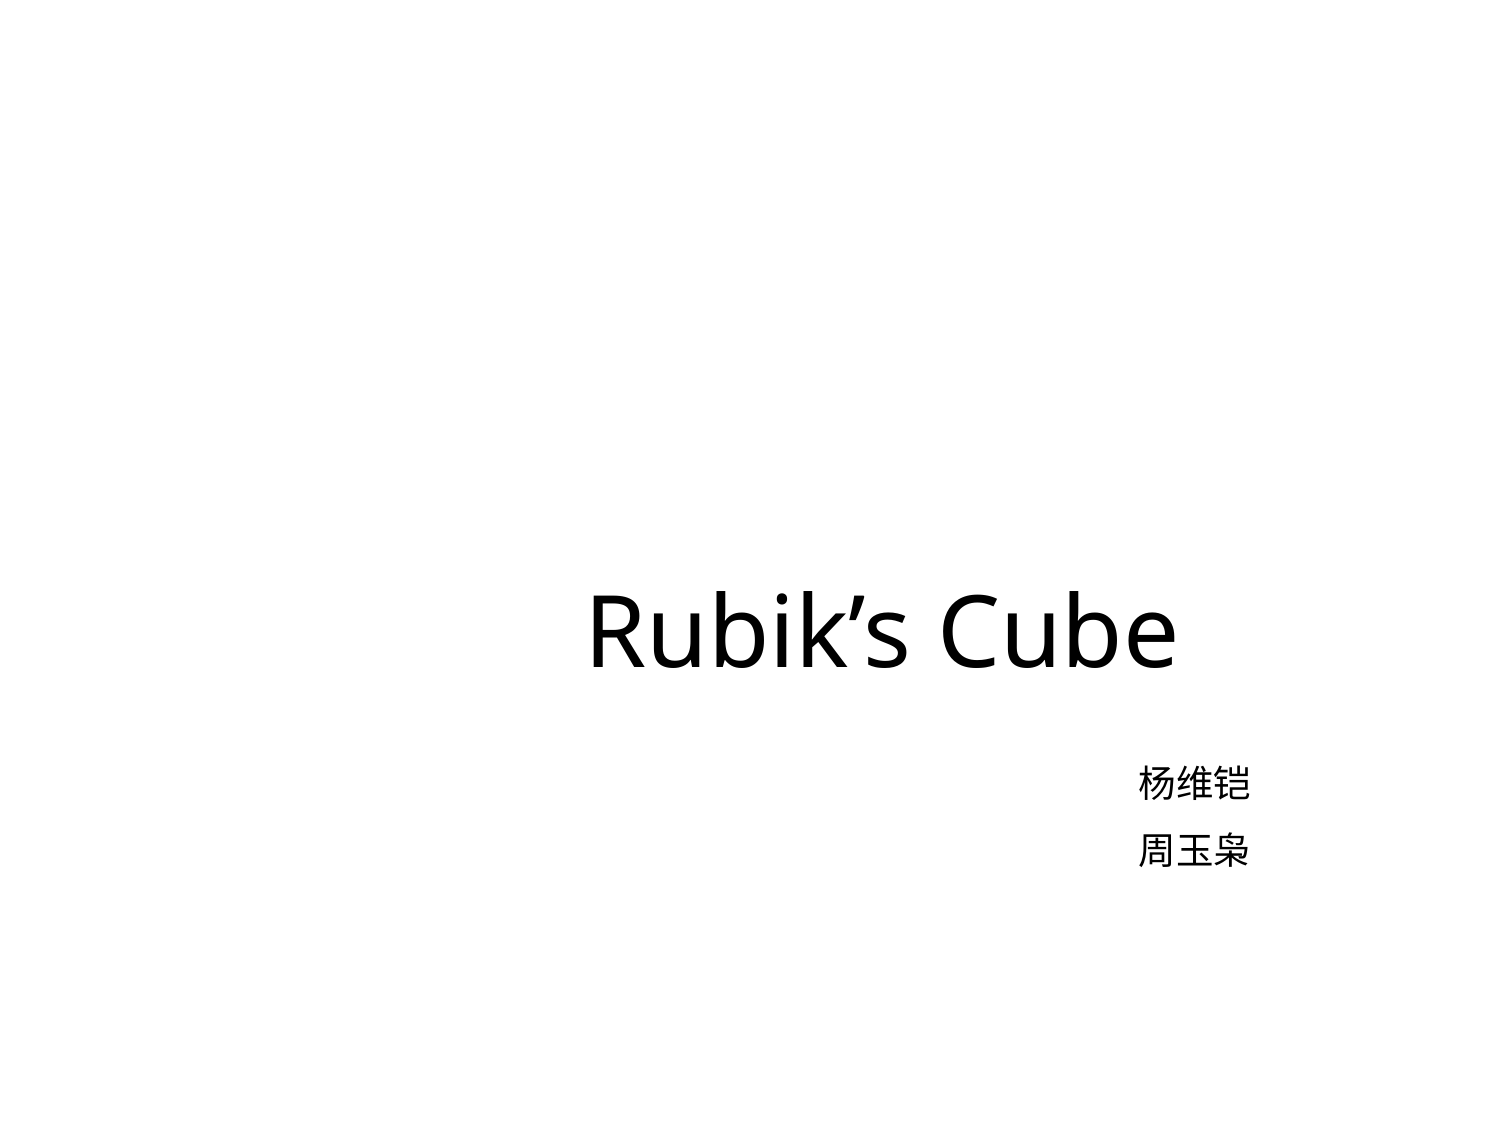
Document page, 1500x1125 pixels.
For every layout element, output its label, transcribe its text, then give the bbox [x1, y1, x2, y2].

text_box 杨维铠 周玉枭 [1123, 729, 1393, 880]
text_box Rubik’s Cube [569, 559, 1330, 695]
